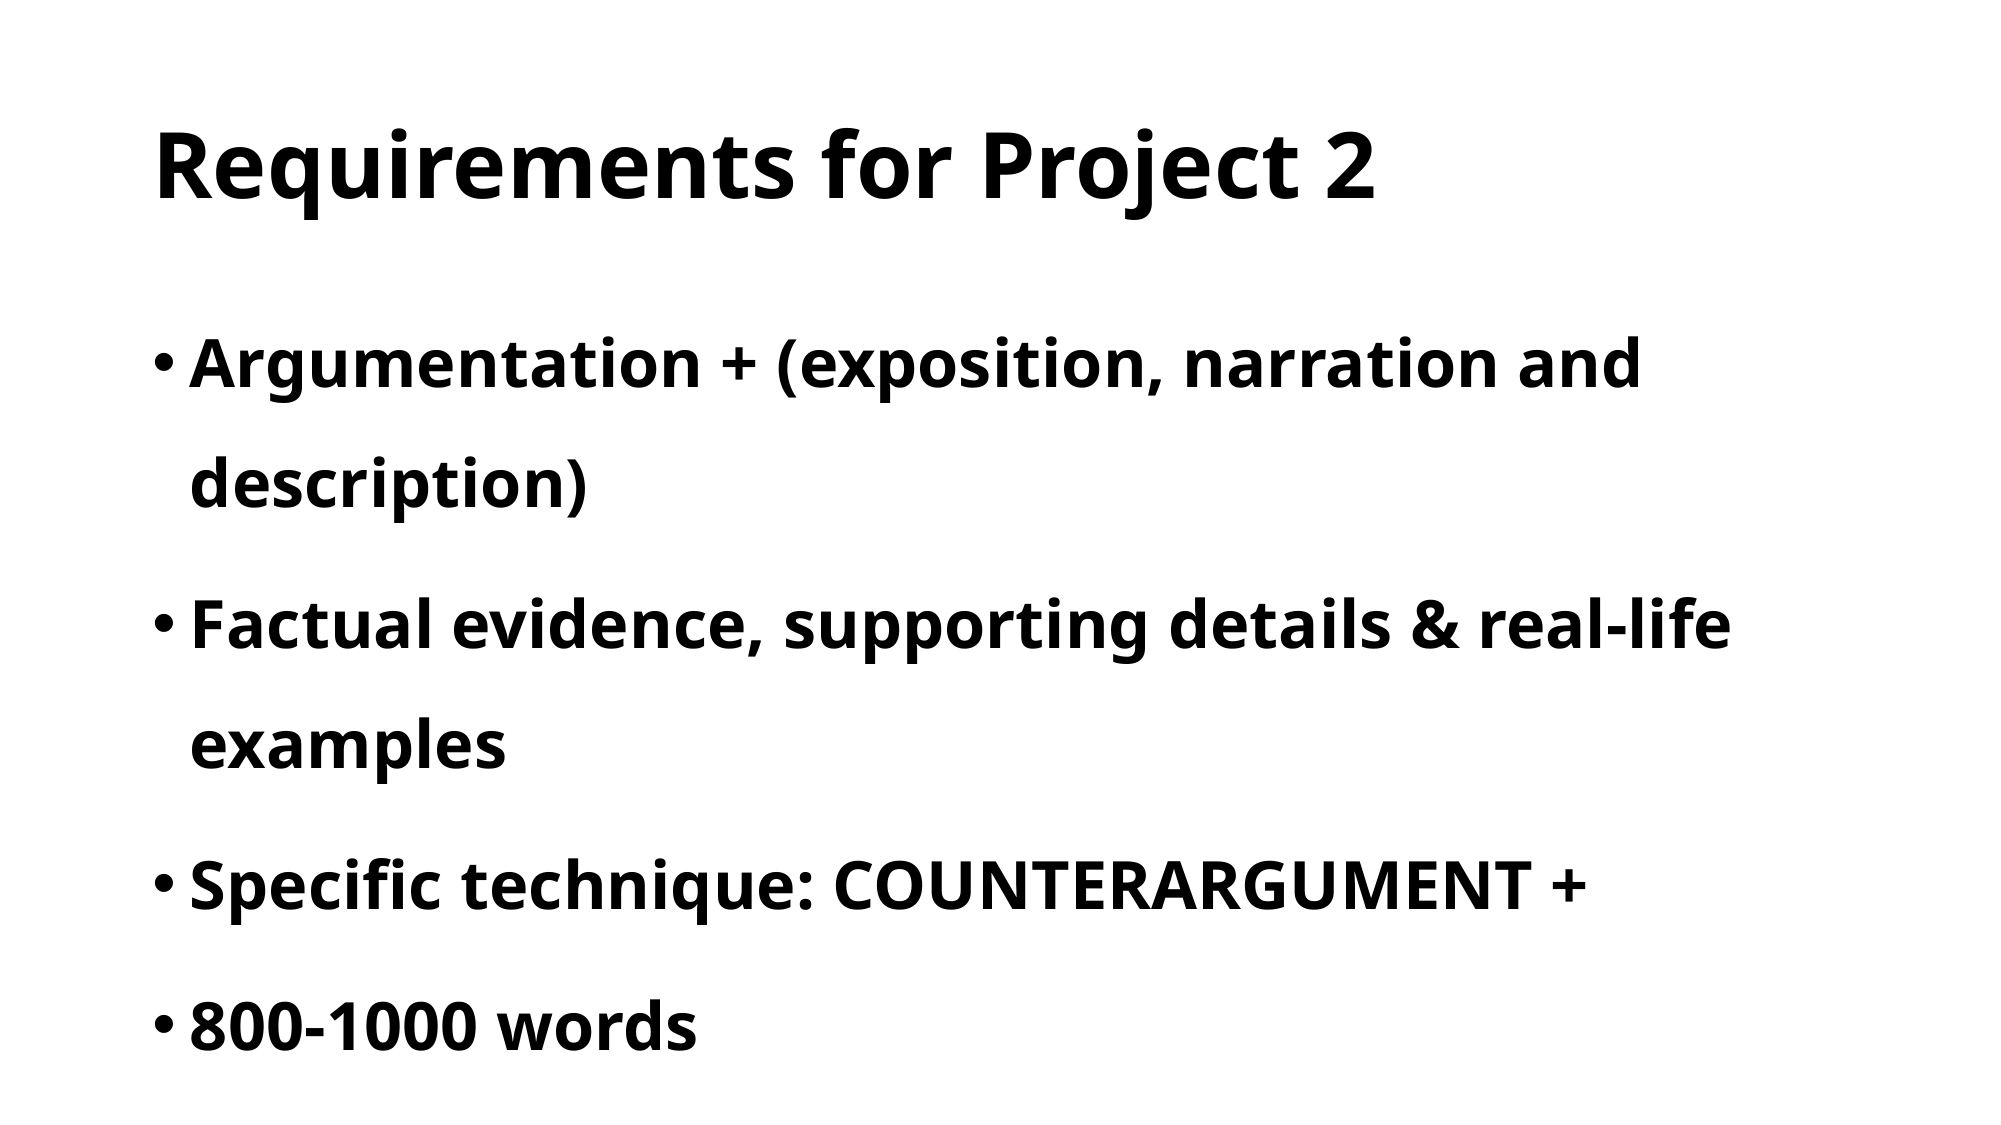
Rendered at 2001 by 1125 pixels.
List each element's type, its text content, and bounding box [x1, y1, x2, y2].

list Argumentation + (exposition, narration and description) Factual evidence, supporting details & real-life examples Specific technique: COUNTERARGUMENT + 800-1000 words DDL: May 18th [137, 273, 1938, 1074]
title Requirements for Project 2 [137, 59, 1863, 273]
